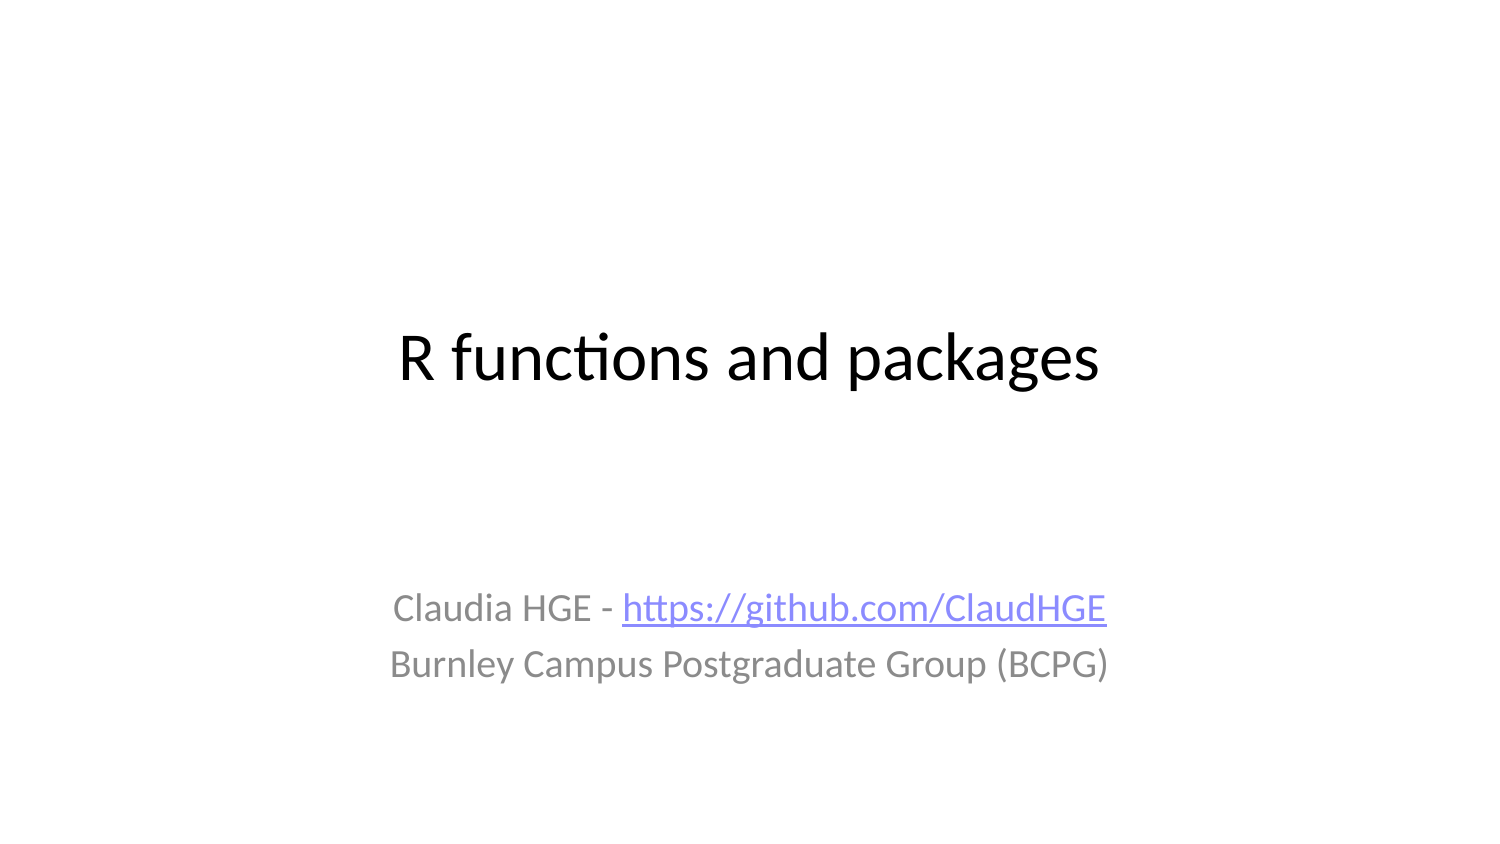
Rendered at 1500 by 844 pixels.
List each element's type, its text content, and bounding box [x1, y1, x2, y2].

title R functions and packages [112, 262, 1388, 443]
subtitle Claudia HGE - https://github.com/ClaudHGE Burnley Campus Postgraduate Group (BCPG) [225, 478, 1275, 694]
